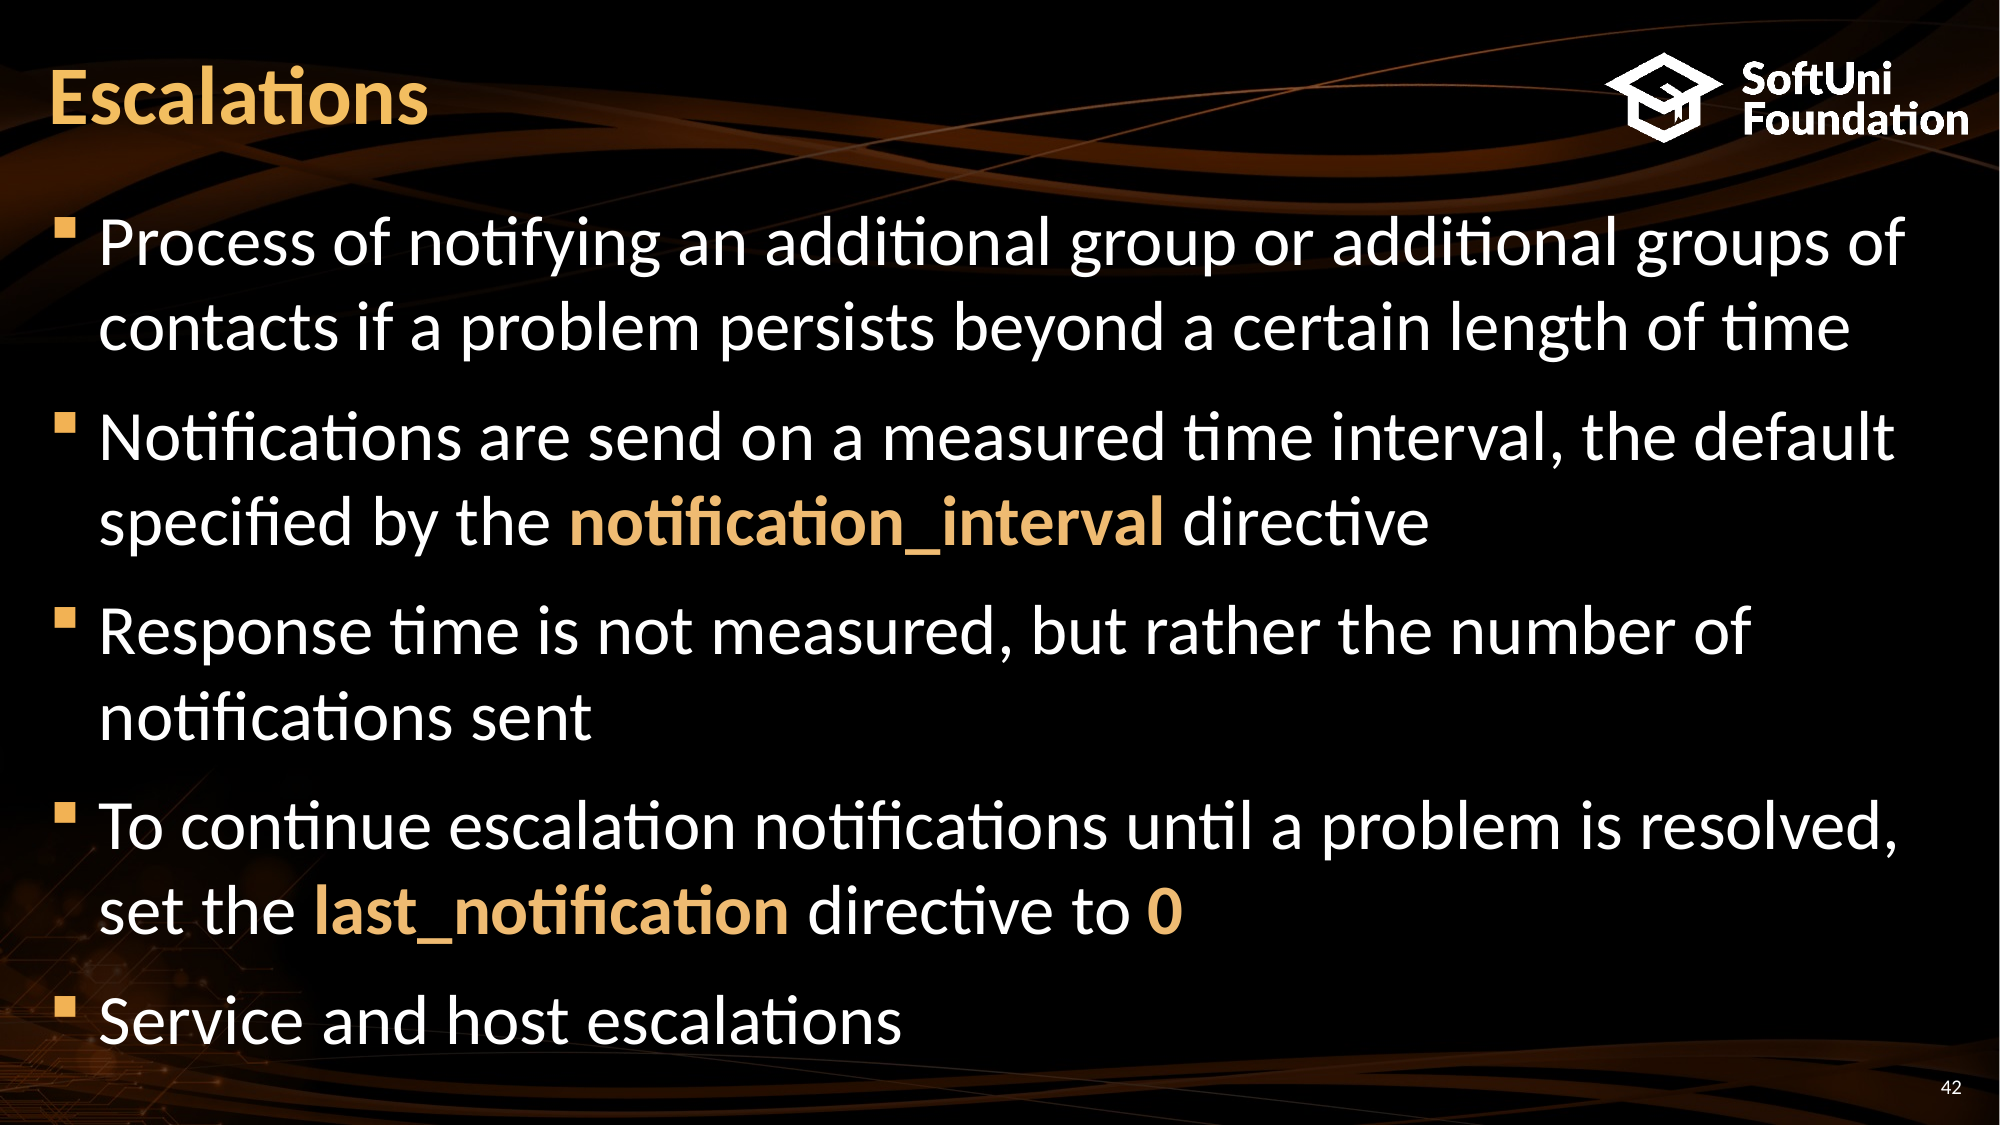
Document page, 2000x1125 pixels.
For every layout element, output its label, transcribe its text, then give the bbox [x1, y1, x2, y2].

picture [0, 0, 2000, 1125]
title Escalations [30, 6, 1602, 189]
list Process of notifying an additional group or additional groups of contacts if a problem persists beyond a certain length of time Notifications are send on a measured time interval, the default specified by the notification_interval directive Response time is not measured, but rather the number of notifications sent To continue escalation notifications until a problem is resolved, set the last_notification directive to 0 Service and host escalations [31, 188, 1968, 1103]
